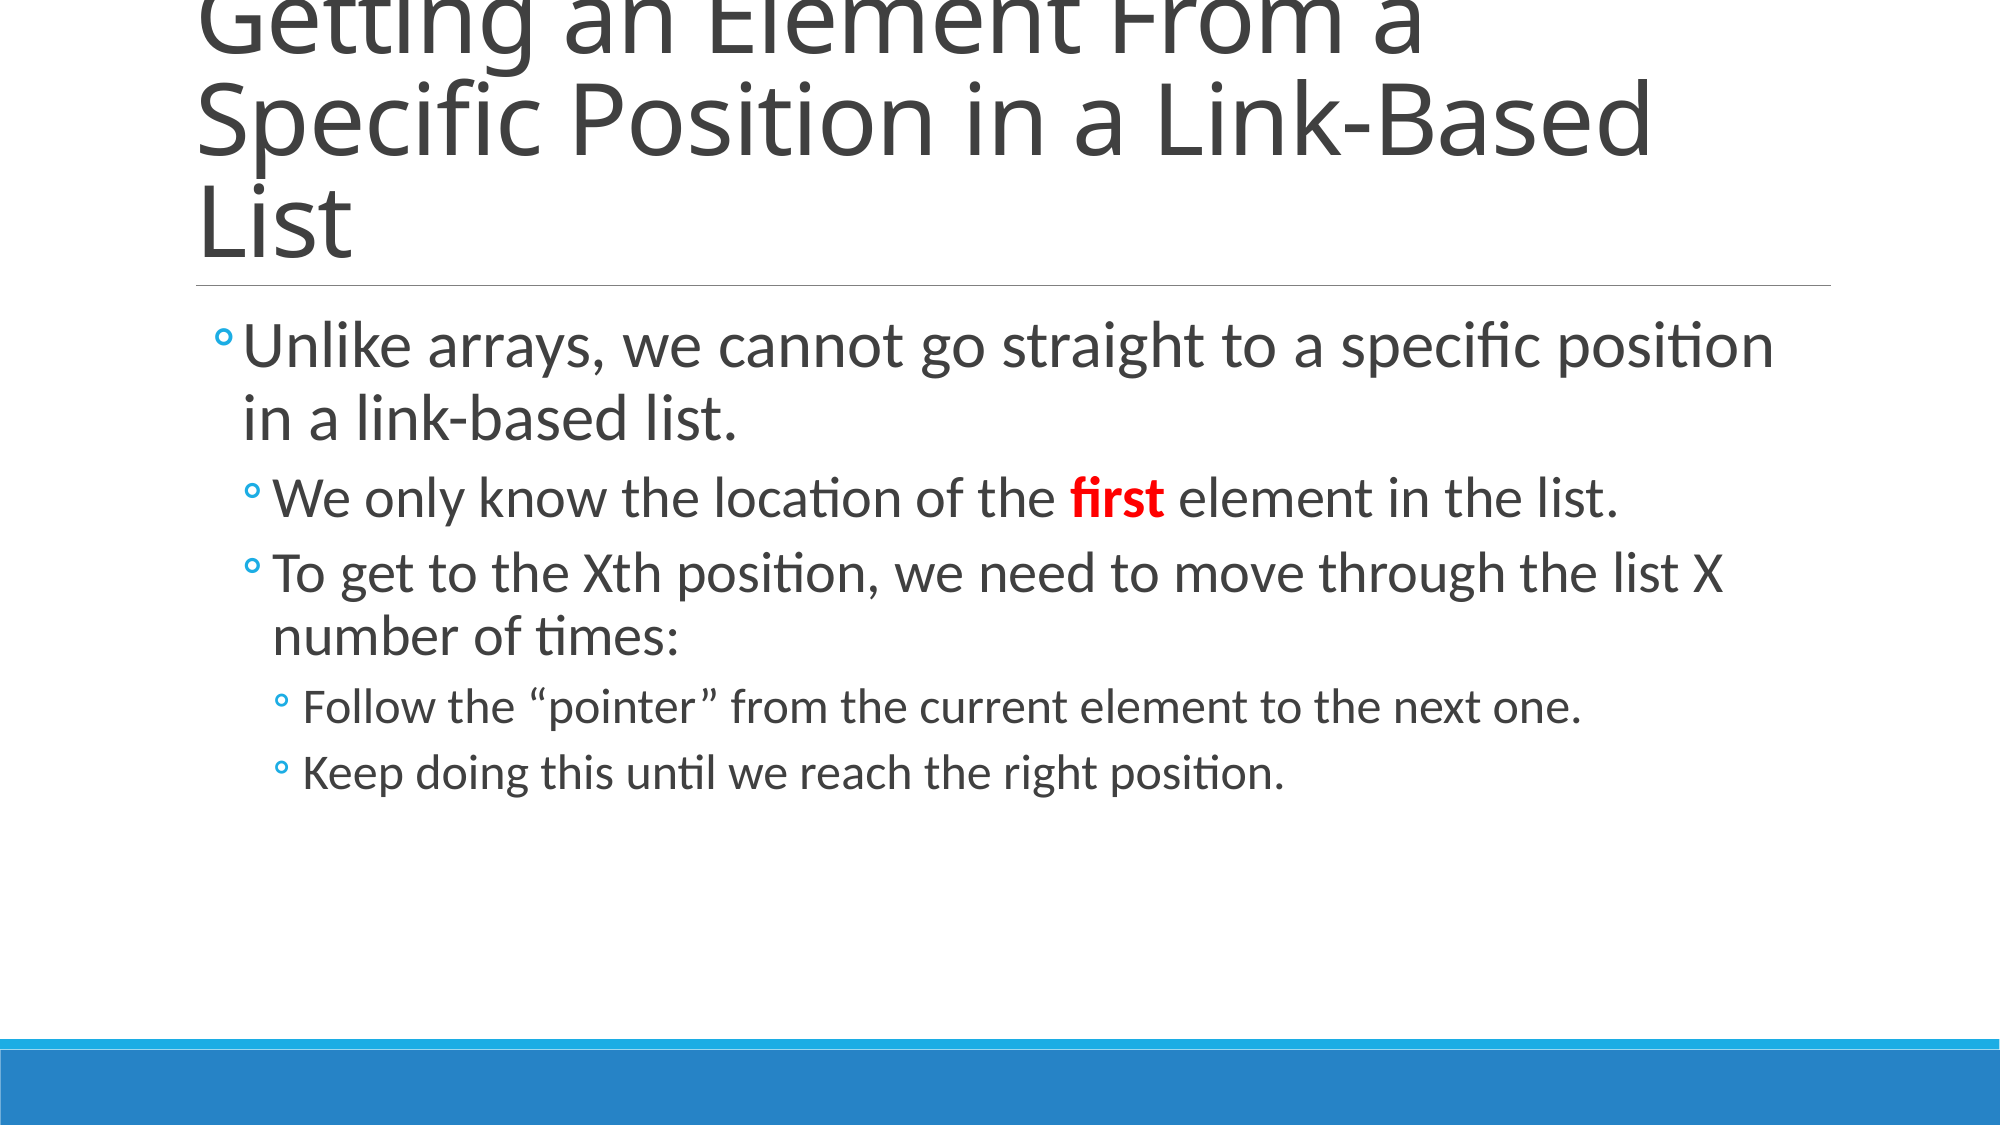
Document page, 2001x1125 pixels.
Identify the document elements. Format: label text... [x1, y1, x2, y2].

title Getting an Element From a Specific Position in a Link-Based List [180, 47, 1830, 285]
list Unlike arrays, we cannot go straight to a specific position in a link-based list. We only know the location of the first element in the list. To get to the Xth position, we need to move through the list X number of times: Follow the “pointer” from the current element to the next one. Keep doing this until we reach the right position. [180, 302, 1830, 963]
